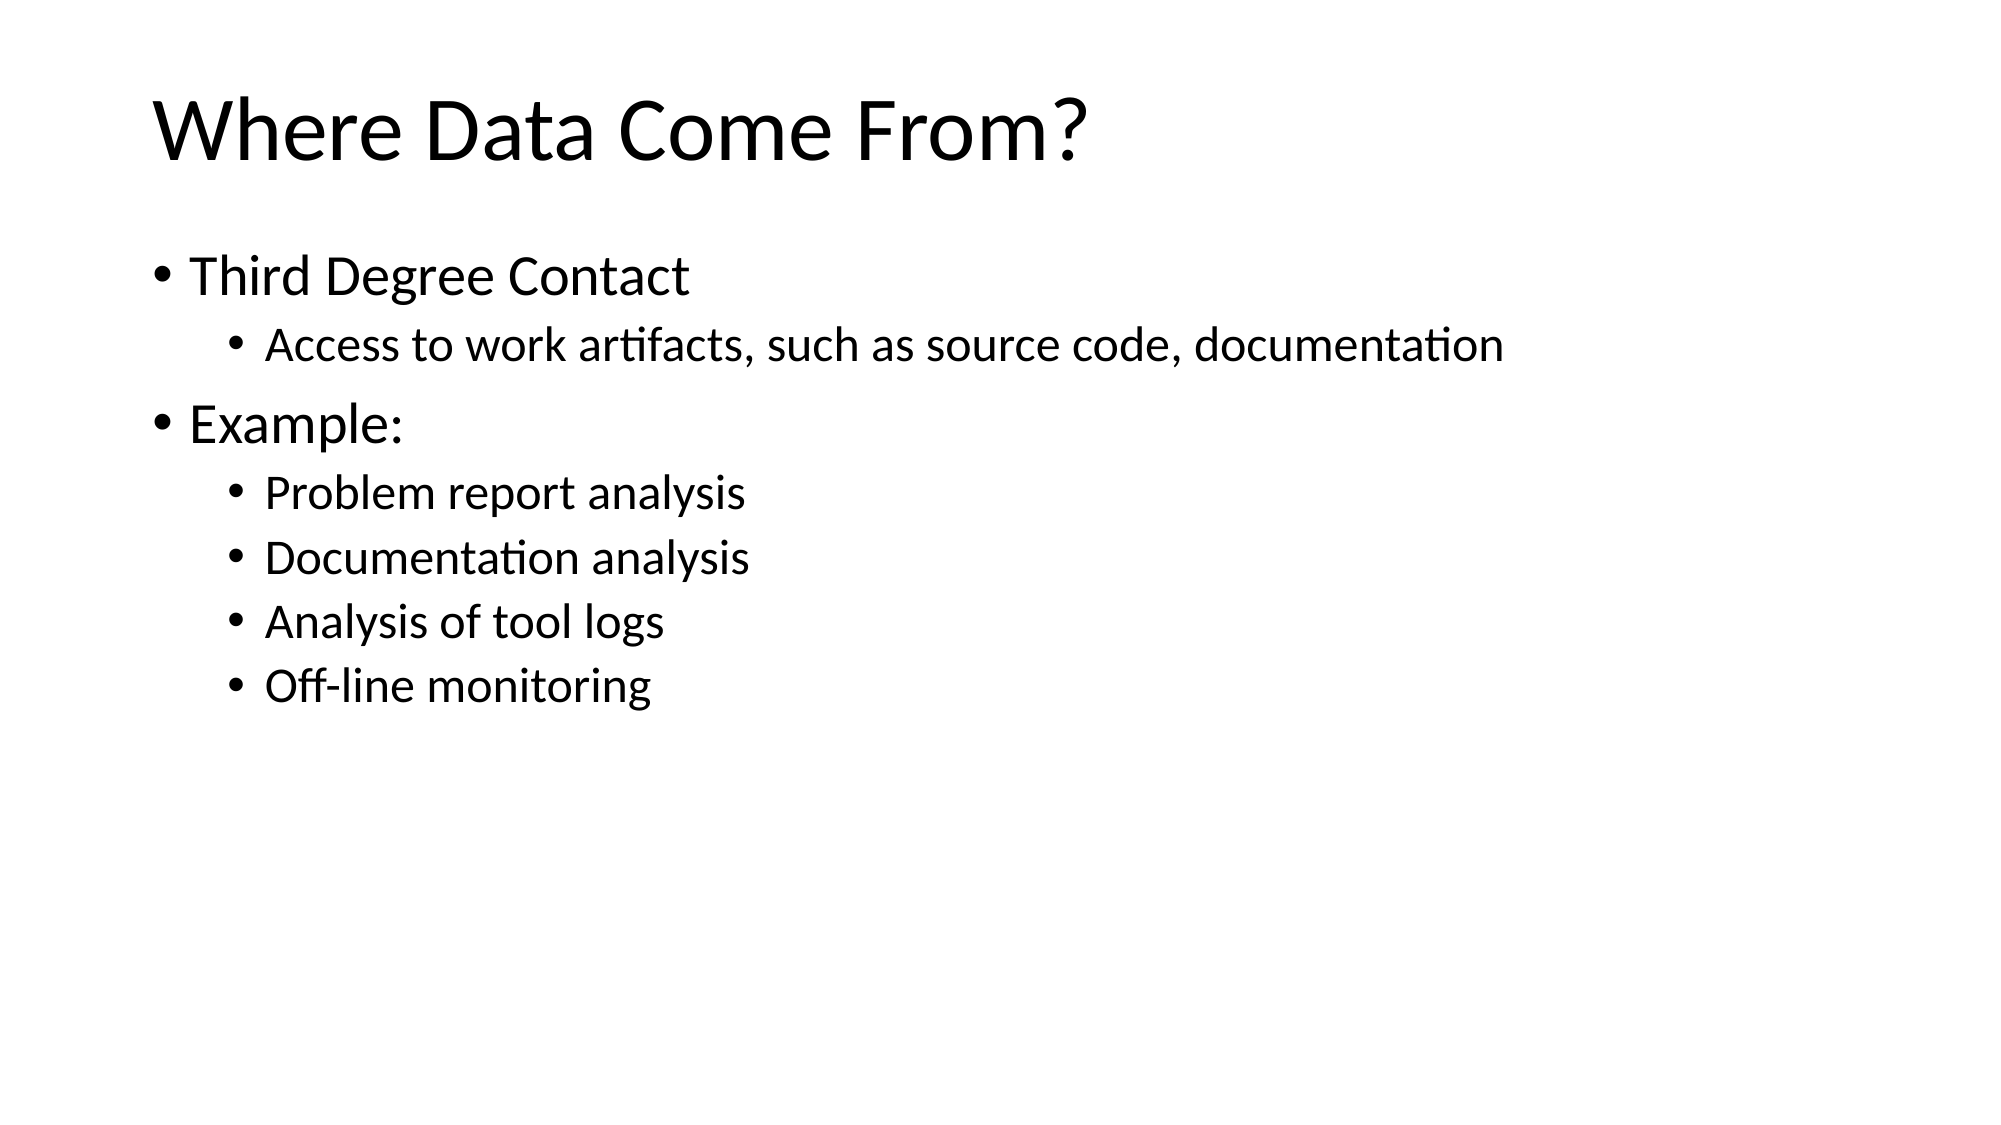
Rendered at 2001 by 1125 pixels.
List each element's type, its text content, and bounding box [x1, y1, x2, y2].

title Where Data Come From? [137, 59, 1863, 202]
list Third Degree Contact Access to work artifacts, such as source code, documentation Example: Problem report analysis Documentation analysis Analysis of tool logs Off-line monitoring [137, 237, 1863, 1014]
